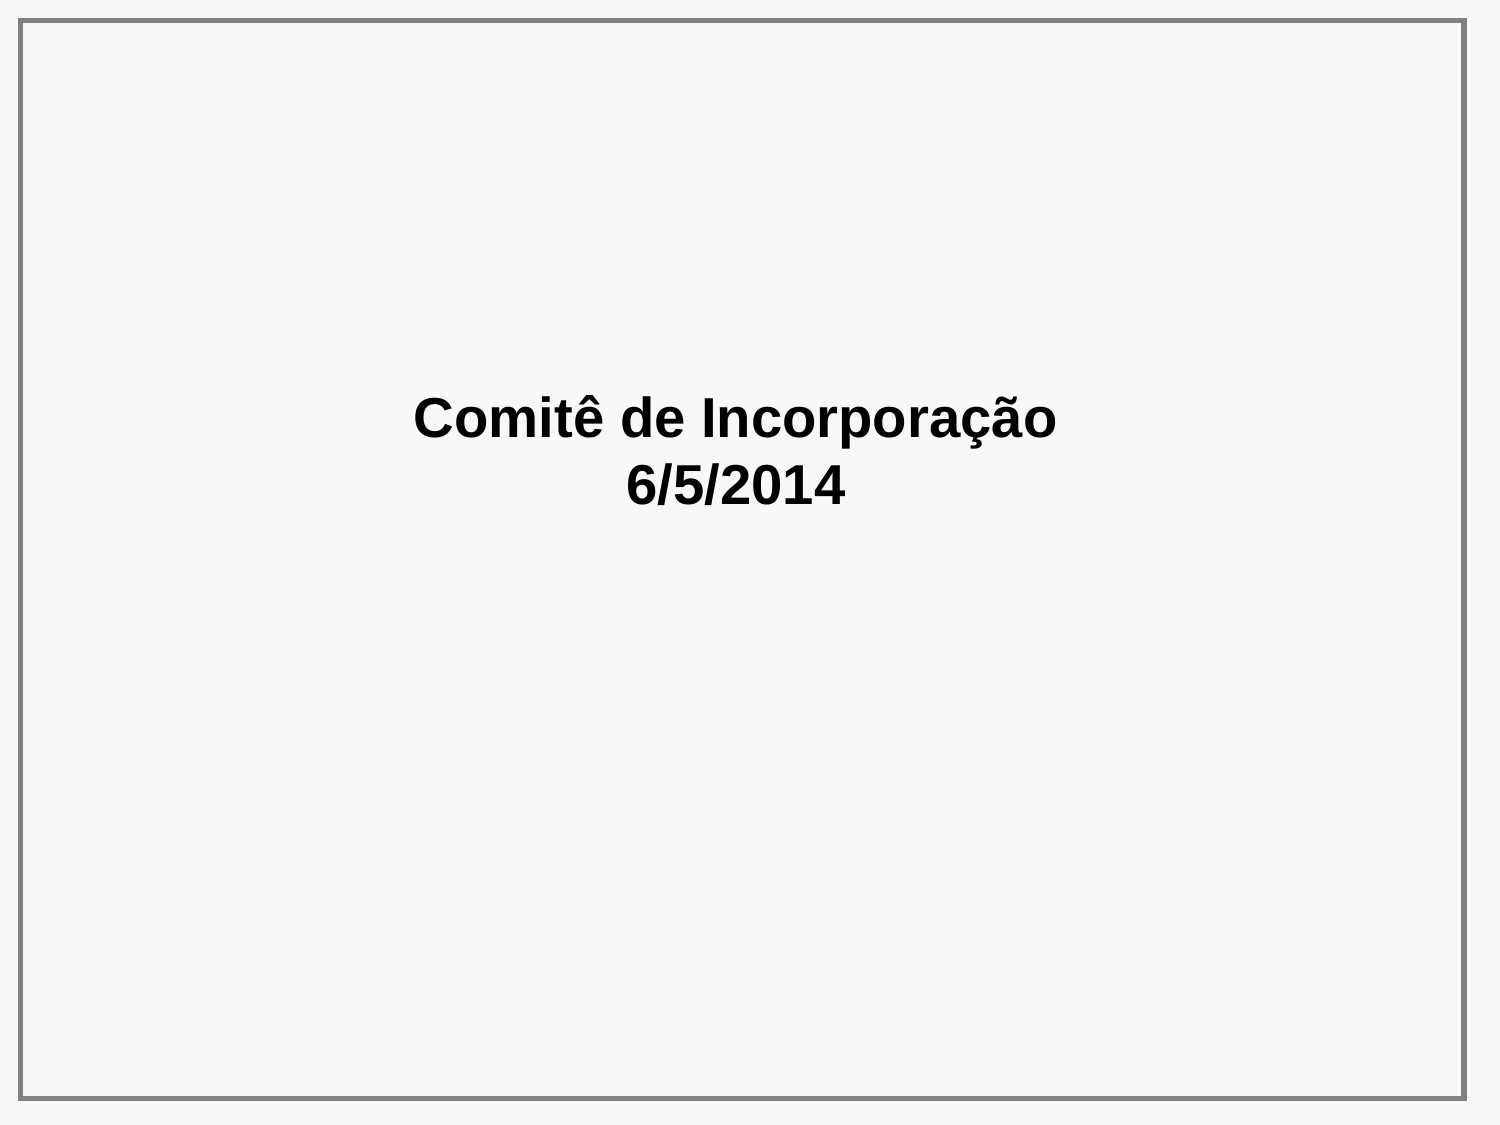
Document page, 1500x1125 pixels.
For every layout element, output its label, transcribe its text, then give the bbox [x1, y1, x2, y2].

text_box Comitê de Incorporação 6/5/2014 [104, 125, 1368, 525]
text_box [20, 20, 1465, 1099]
